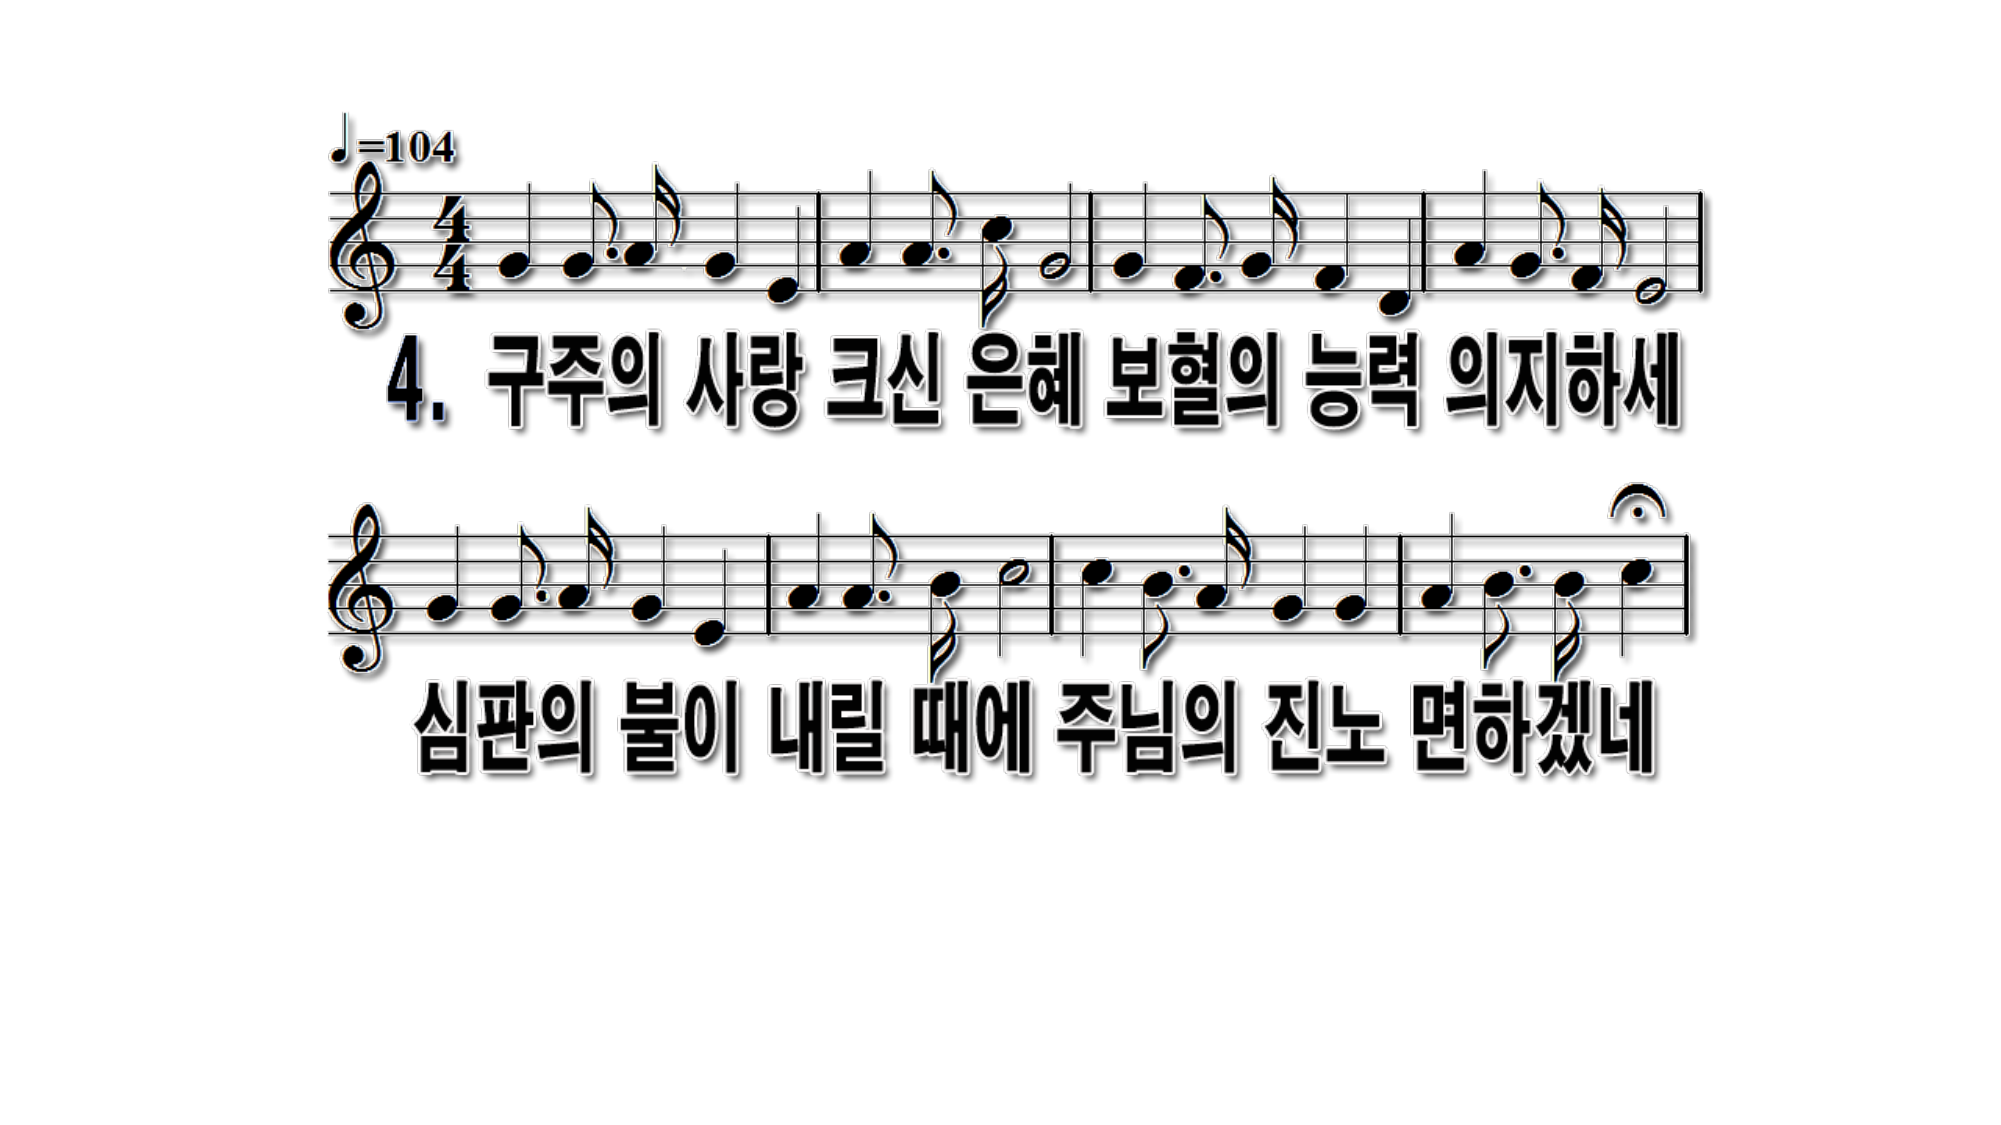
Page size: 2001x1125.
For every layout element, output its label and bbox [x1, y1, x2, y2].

picture [249, 0, 1750, 835]
